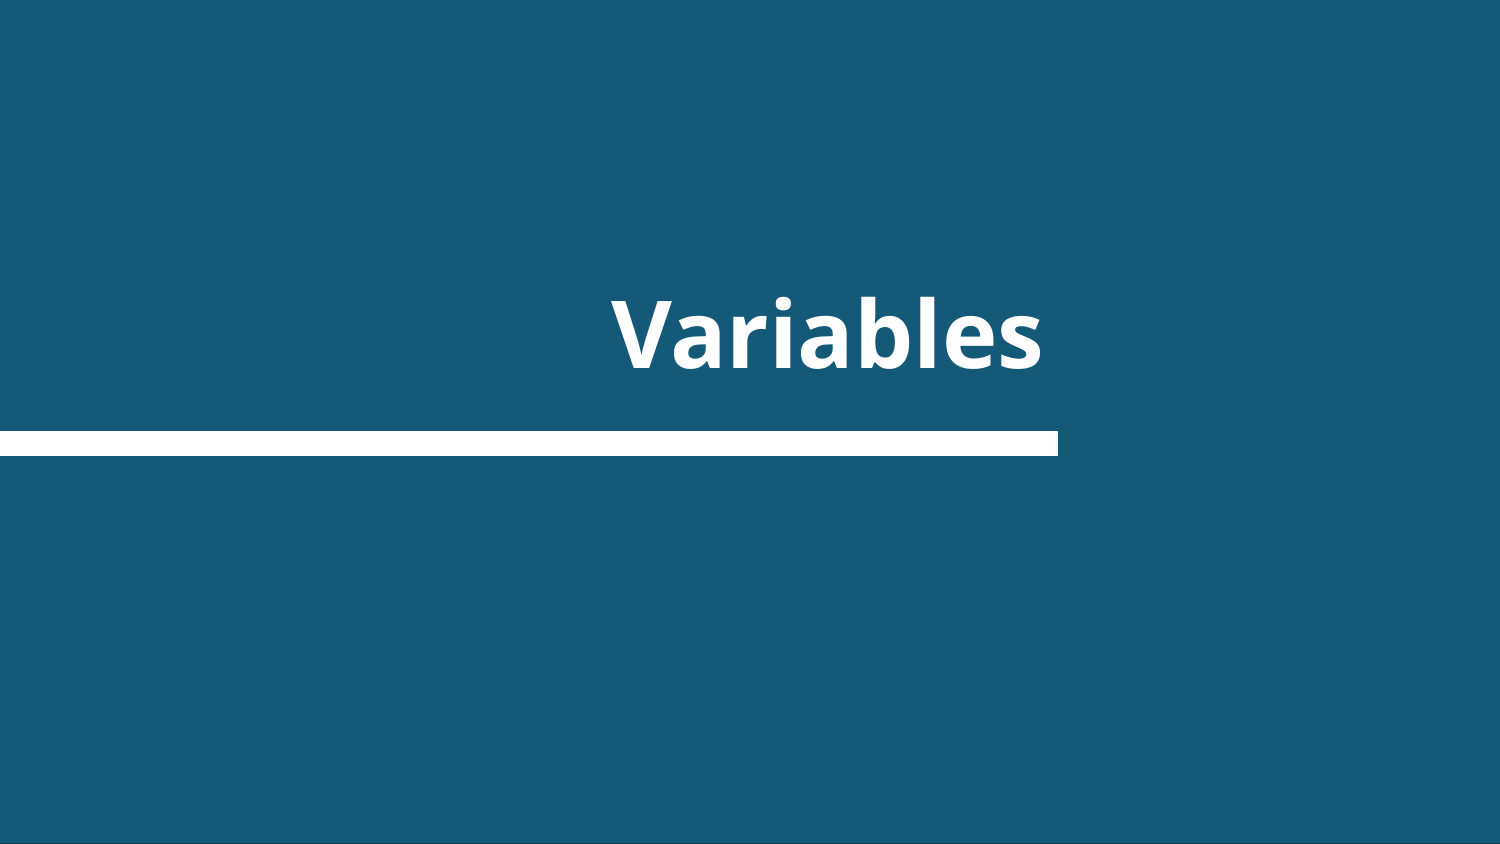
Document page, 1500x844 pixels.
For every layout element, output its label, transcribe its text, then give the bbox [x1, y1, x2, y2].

title Variables [6, 159, 1060, 403]
